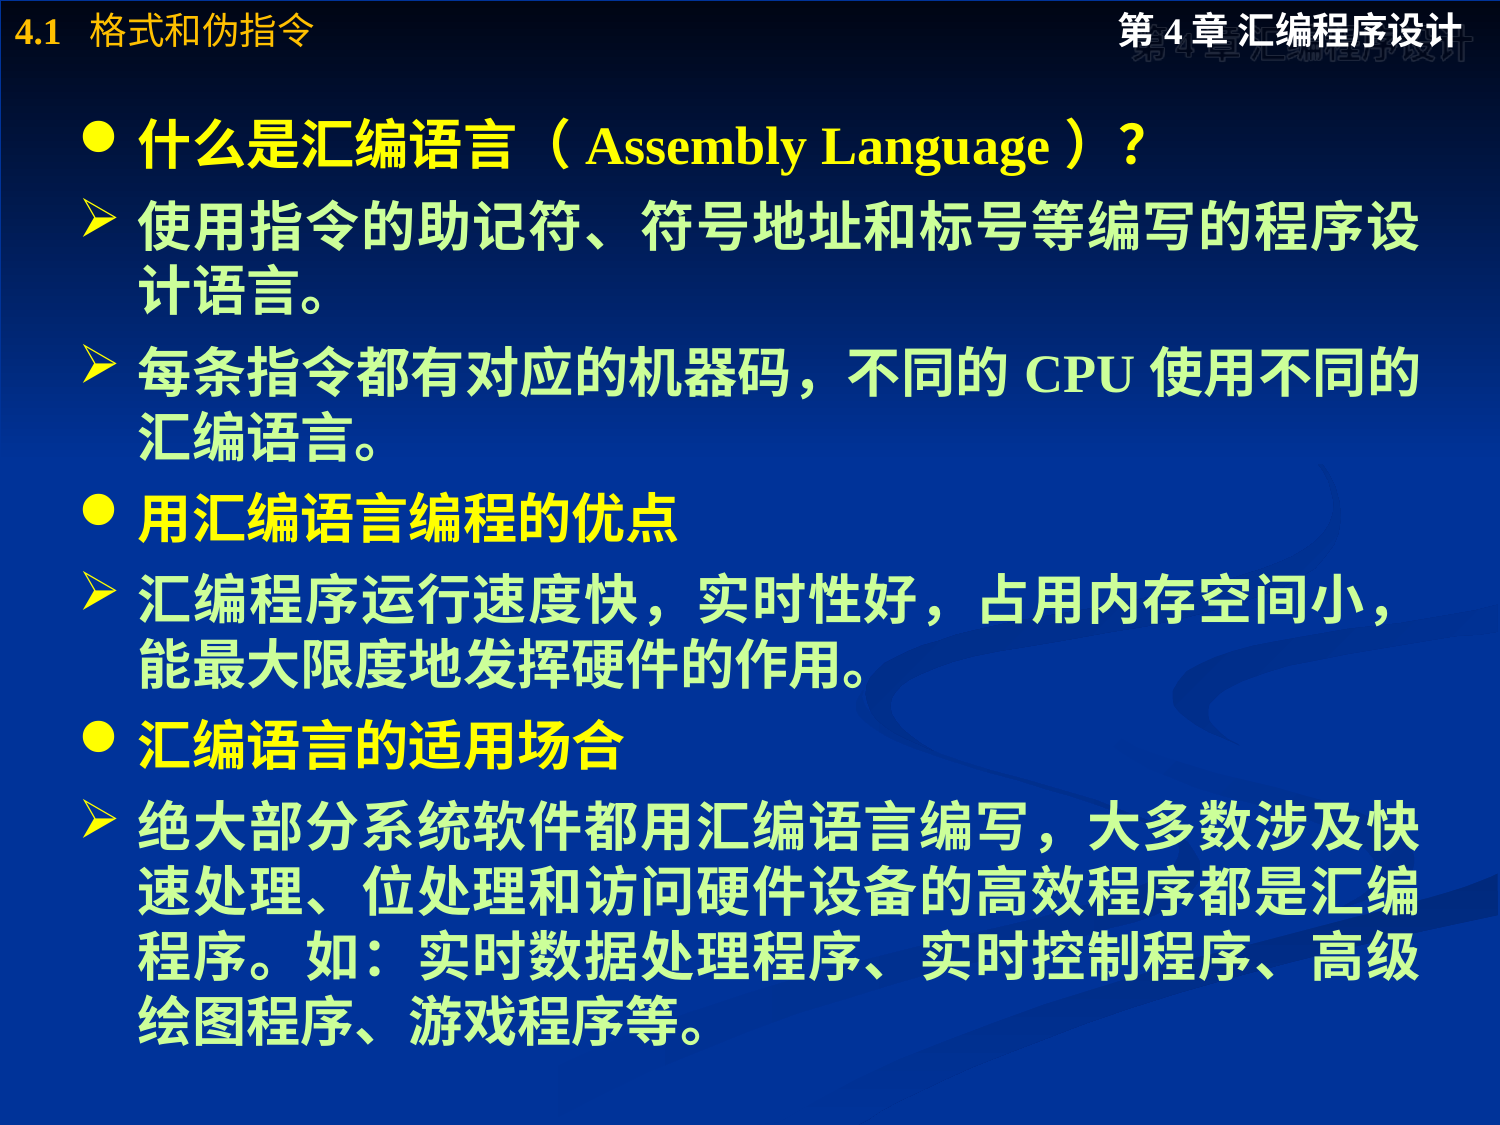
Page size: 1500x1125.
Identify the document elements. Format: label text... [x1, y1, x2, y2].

list 什么是汇编语言（Assembly Language）？ 使用指令的助记符、符号地址和标号等编写的程序设计语言。 每条指令都有对应的机器码，不同的CPU使用不同的汇编语言。 用汇编语言编程的优点 汇编程序运行速度快，实时性好，占用内存空间小，能最大限度地发挥硬件的作用。 汇编语言的适用场合 绝大部分系统软件都用汇编语言编写，大多数涉及快速处理、位处理和访问硬件设备的高效程序都是汇编程序。如：实时数据处理程序、实时控制程序、高级绘图程序、游戏程序等。 [63, 102, 1437, 1065]
